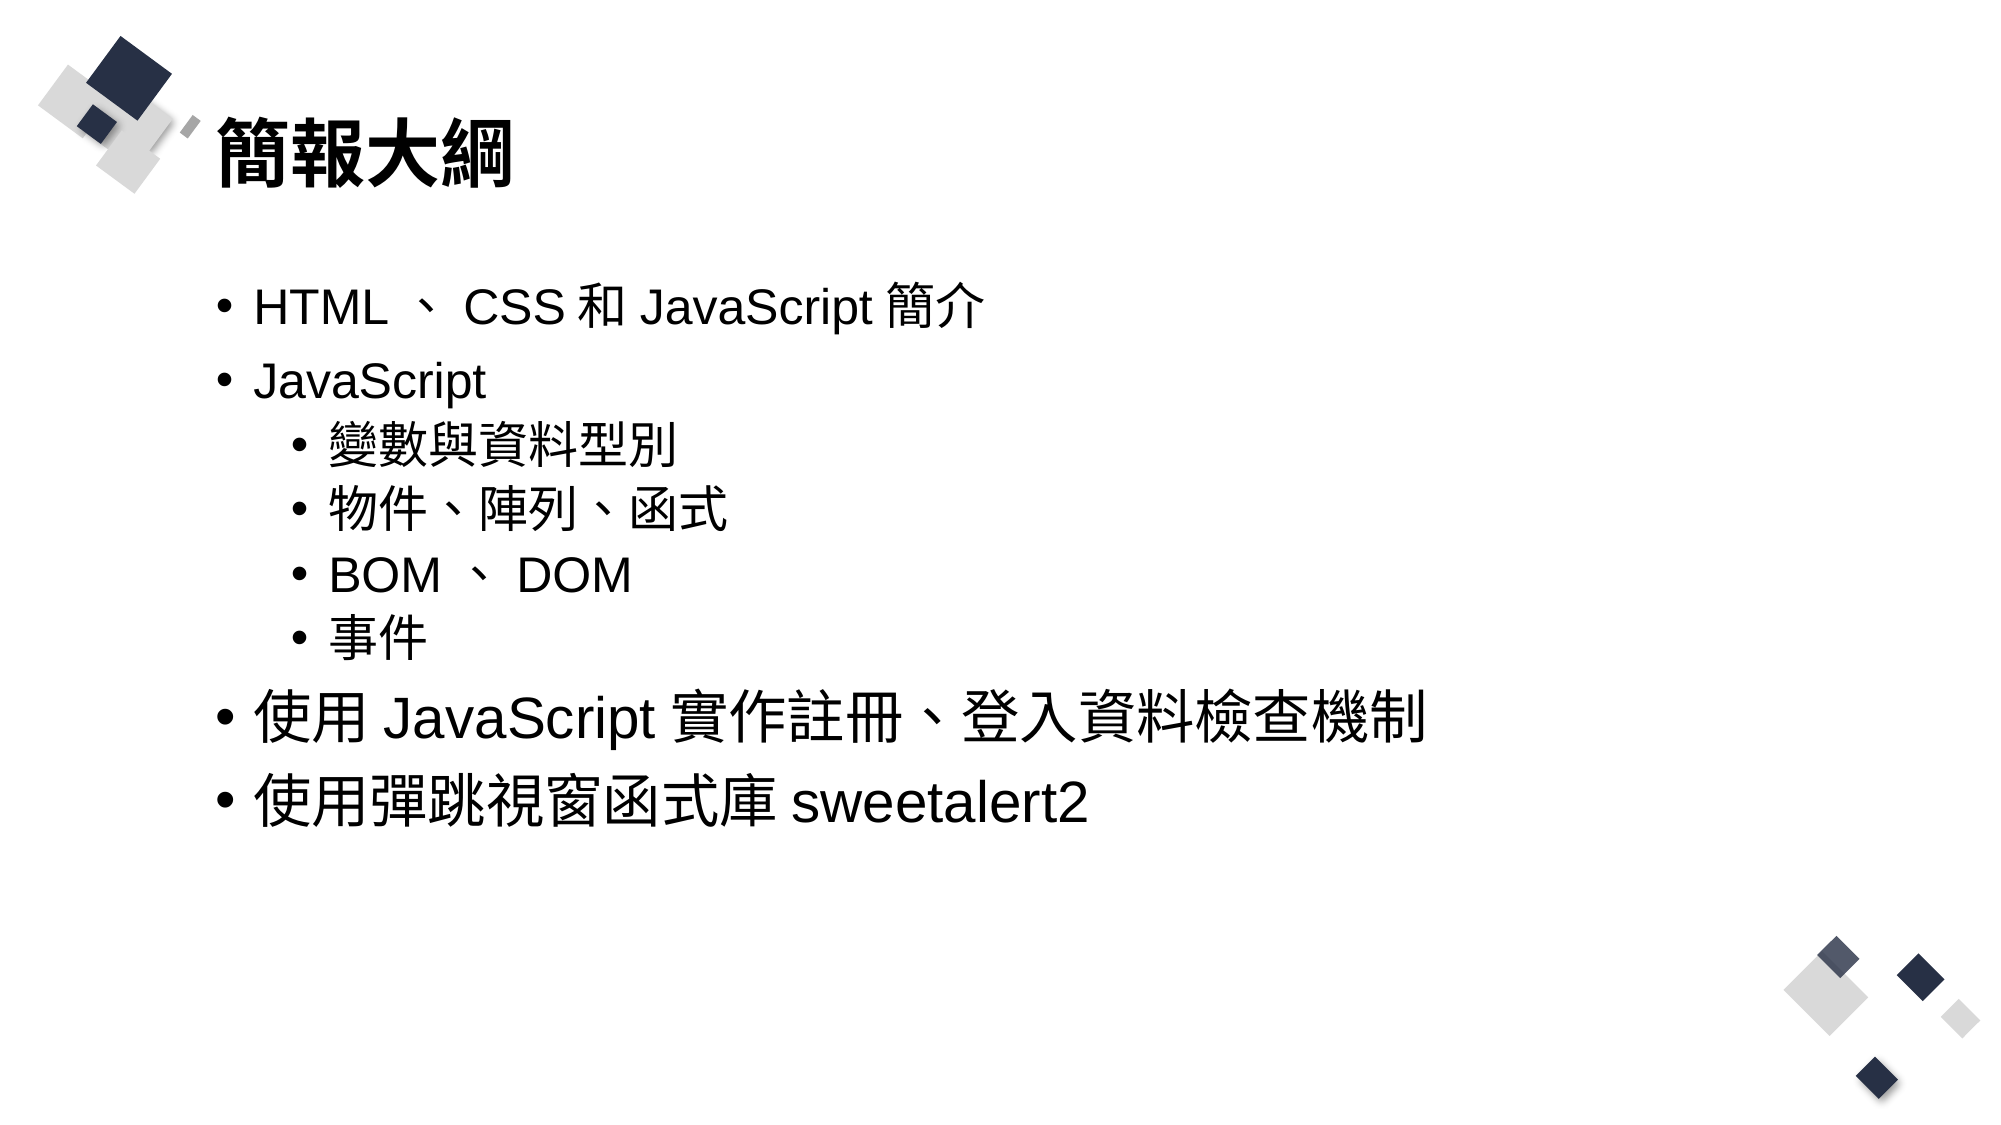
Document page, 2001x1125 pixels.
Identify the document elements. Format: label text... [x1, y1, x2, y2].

title 簡報大綱 [200, 59, 1783, 255]
list HTML、CSS和JavaScript簡介 JavaScript 變數與資料型別 物件、陣列、函式 BOM、DOM 事件 使用JavaScript實作註冊、登入資料檢查機制 使用彈跳視窗函式庫sweetalert2 [200, 273, 1783, 1014]
